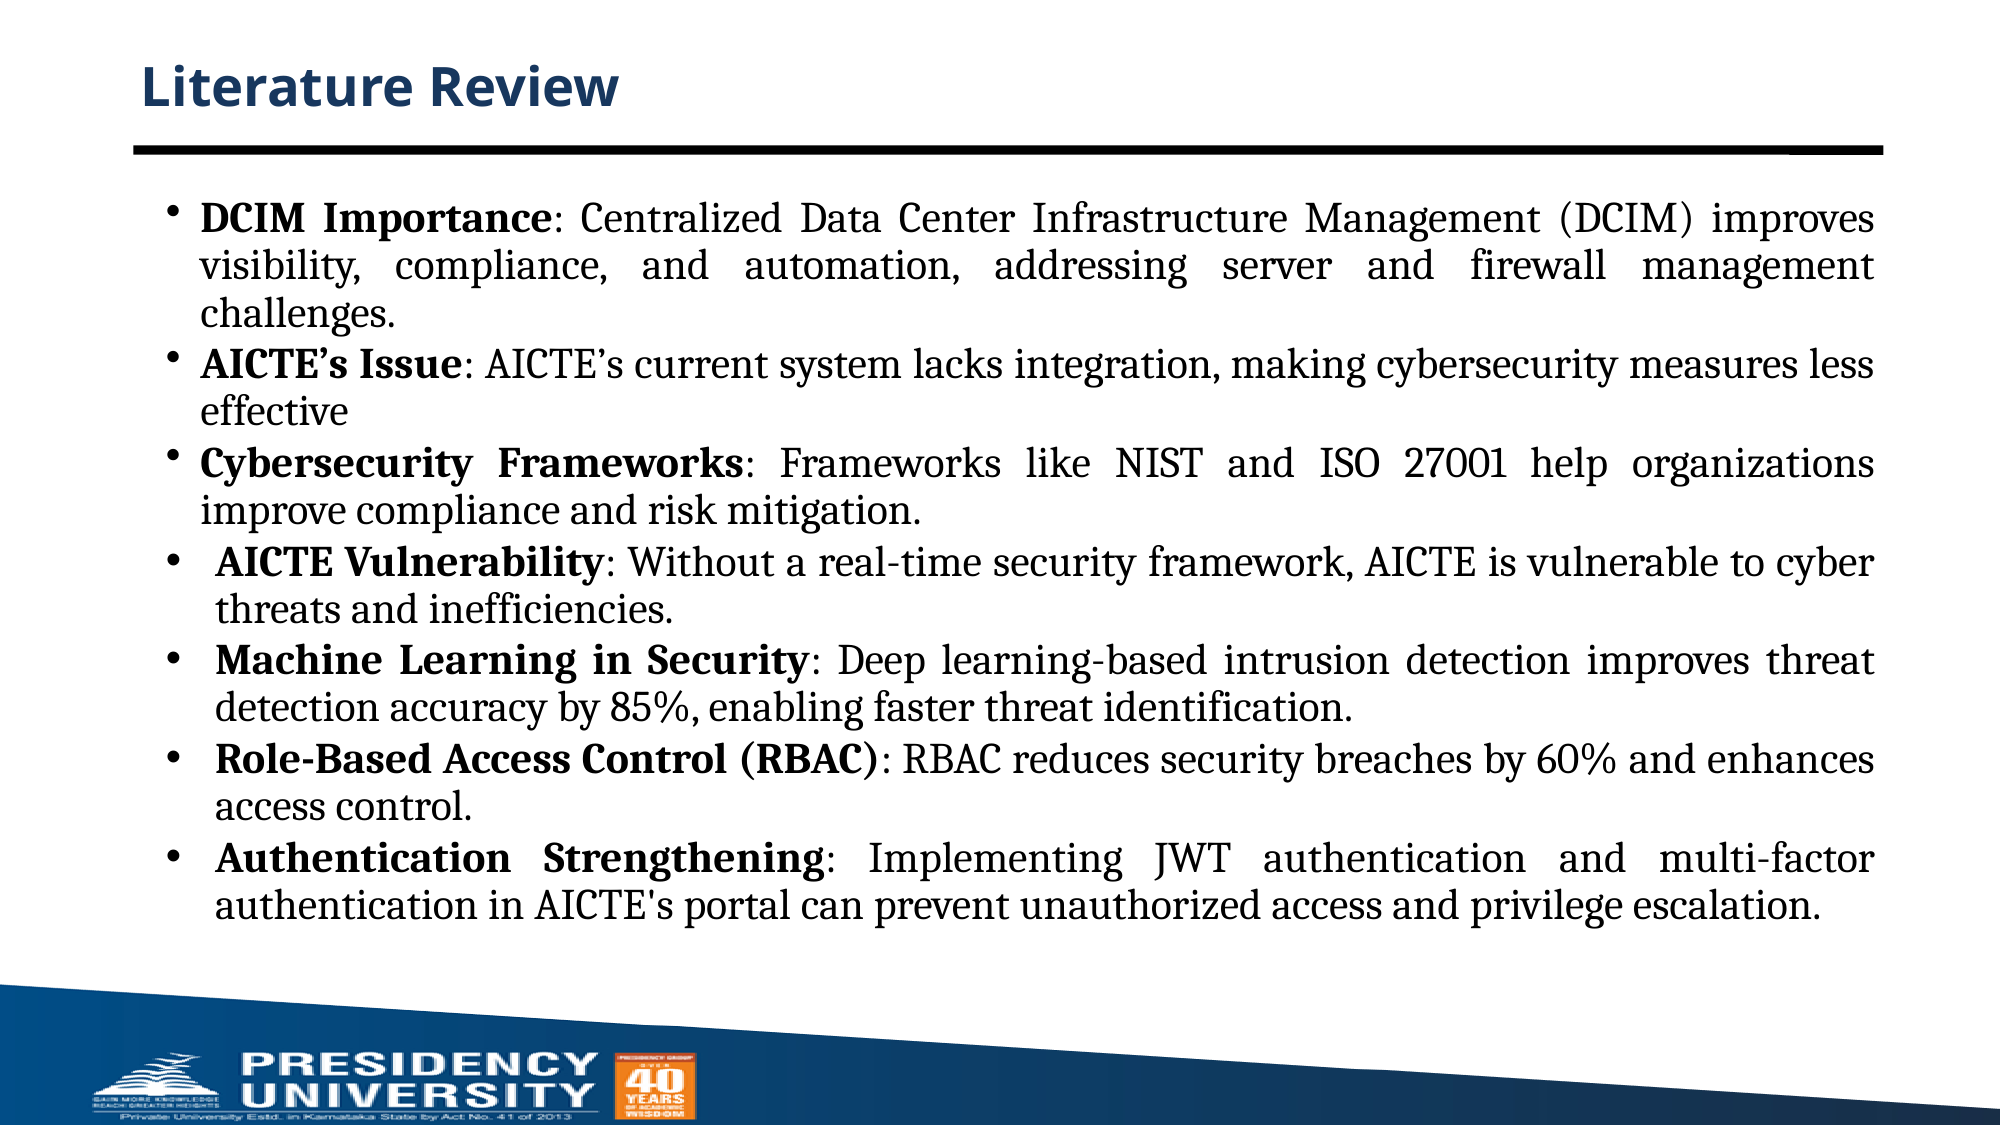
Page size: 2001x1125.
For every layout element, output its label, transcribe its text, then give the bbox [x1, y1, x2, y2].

picture [0, 982, 2000, 1125]
list DCIM Importance: Centralized Data Center Infrastructure Management (DCIM) improves visibility, compliance, and automation, addressing server and firewall management challenges. AICTE’s Issue: AICTE’s current system lacks integration, making cybersecurity measures less effective Cybersecurity Frameworks: Frameworks like NIST and ISO 27001 help organizations improve compliance and risk mitigation. AICTE Vulnerability: Without a real-time security framework, AICTE is vulnerable to cyber threats and inefficiencies. Machine Learning in Security: Deep learning-based intrusion detection improves threat detection accuracy by 85%, enabling faster threat identification. Role-Based Access Control (RBAC): RBAC reduces security breaches by 60% and enhances access control. Authentication Strengthening: Implementing JWT authentication and multi-factor authentication in AICTE's portal can prevent unauthorized access and privilege escalation. [132, 186, 1884, 1001]
title Literature Review [132, 44, 1884, 126]
